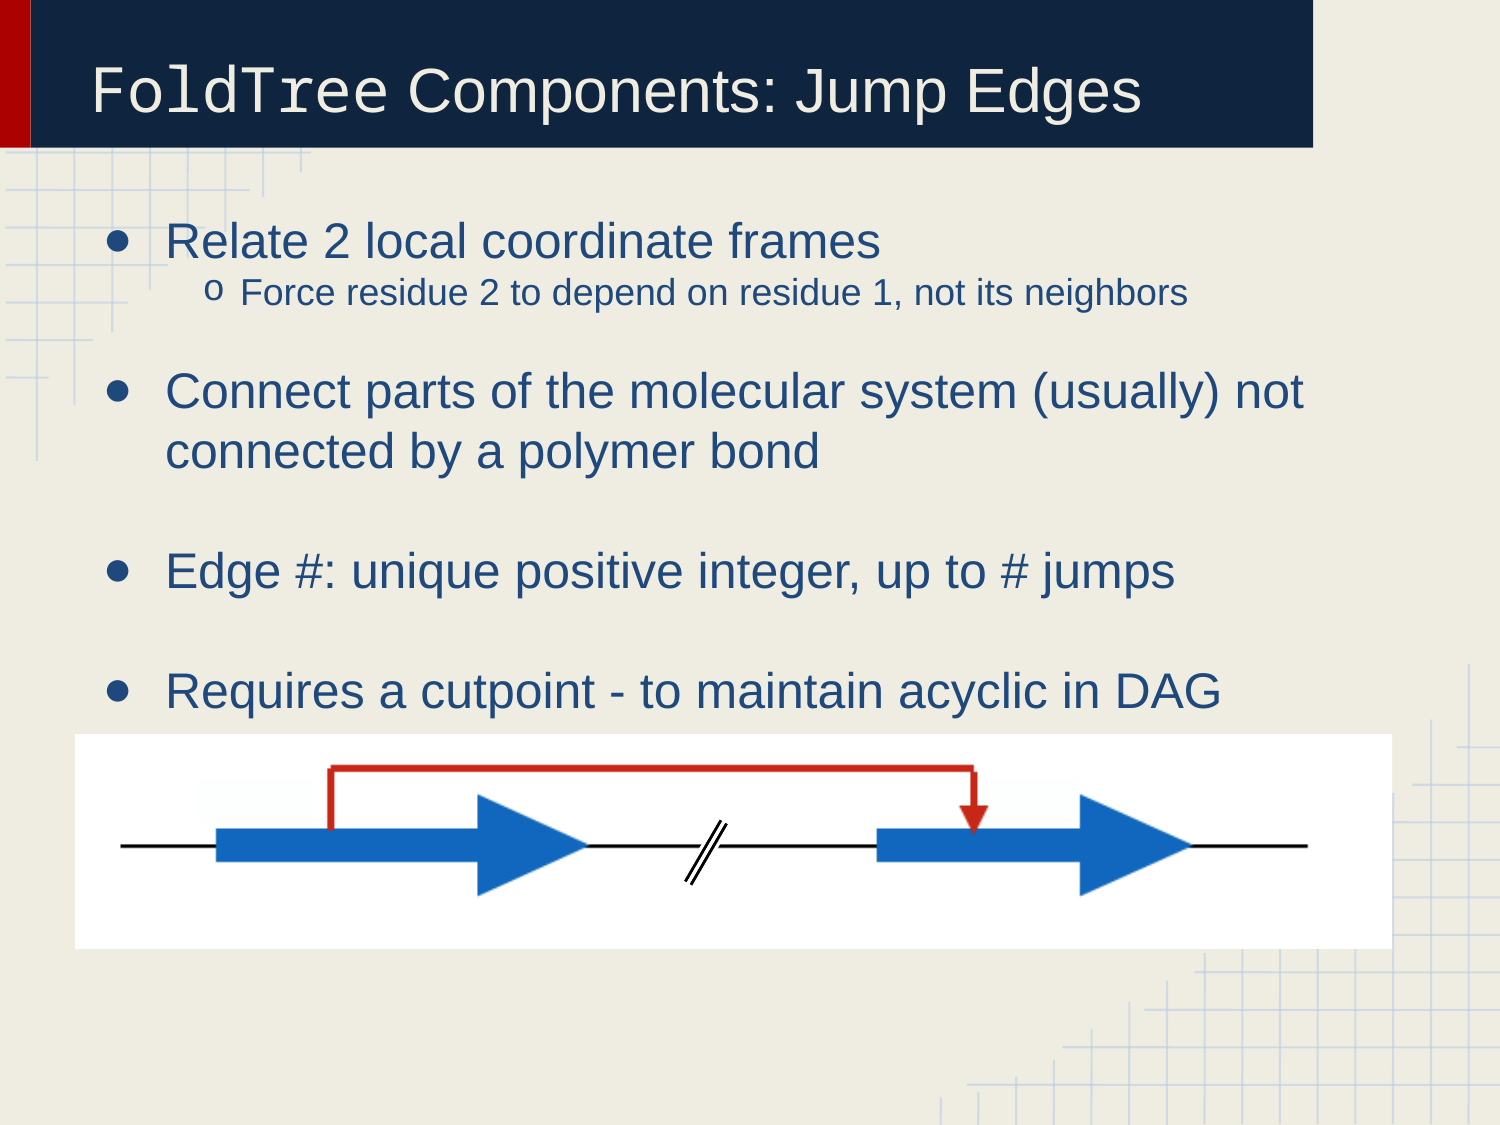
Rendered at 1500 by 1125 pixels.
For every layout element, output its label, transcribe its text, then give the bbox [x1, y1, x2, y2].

picture [74, 734, 1393, 950]
title FoldTree Components: Jump Edges [75, 22, 1276, 141]
list Relate 2 local coordinate frames Force residue 2 to depend on residue 1, not its neighbors Connect parts of the molecular system (usually) not connected by a polymer bond Edge #: unique positive integer, up to # jumps Requires a cutpoint - to maintain acyclic in DAG [75, 193, 1425, 742]
